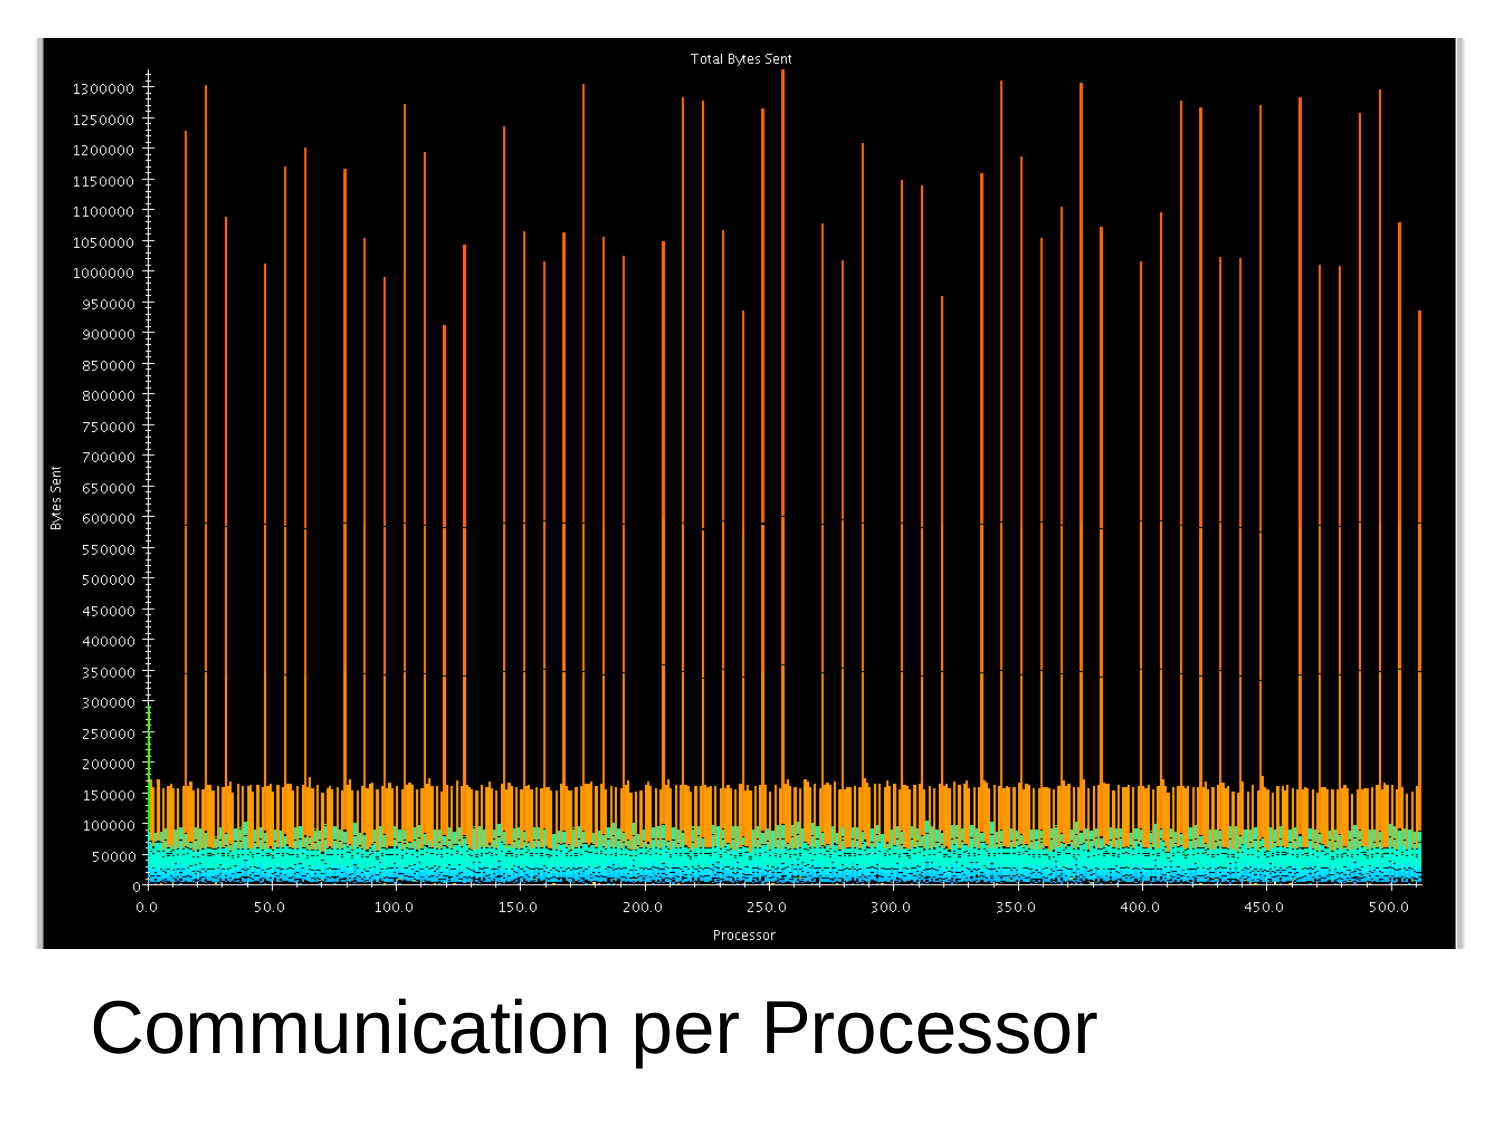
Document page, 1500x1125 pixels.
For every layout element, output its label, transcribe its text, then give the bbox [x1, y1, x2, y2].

picture [35, 38, 1465, 949]
list Communication per Processor [75, 963, 1425, 1060]
